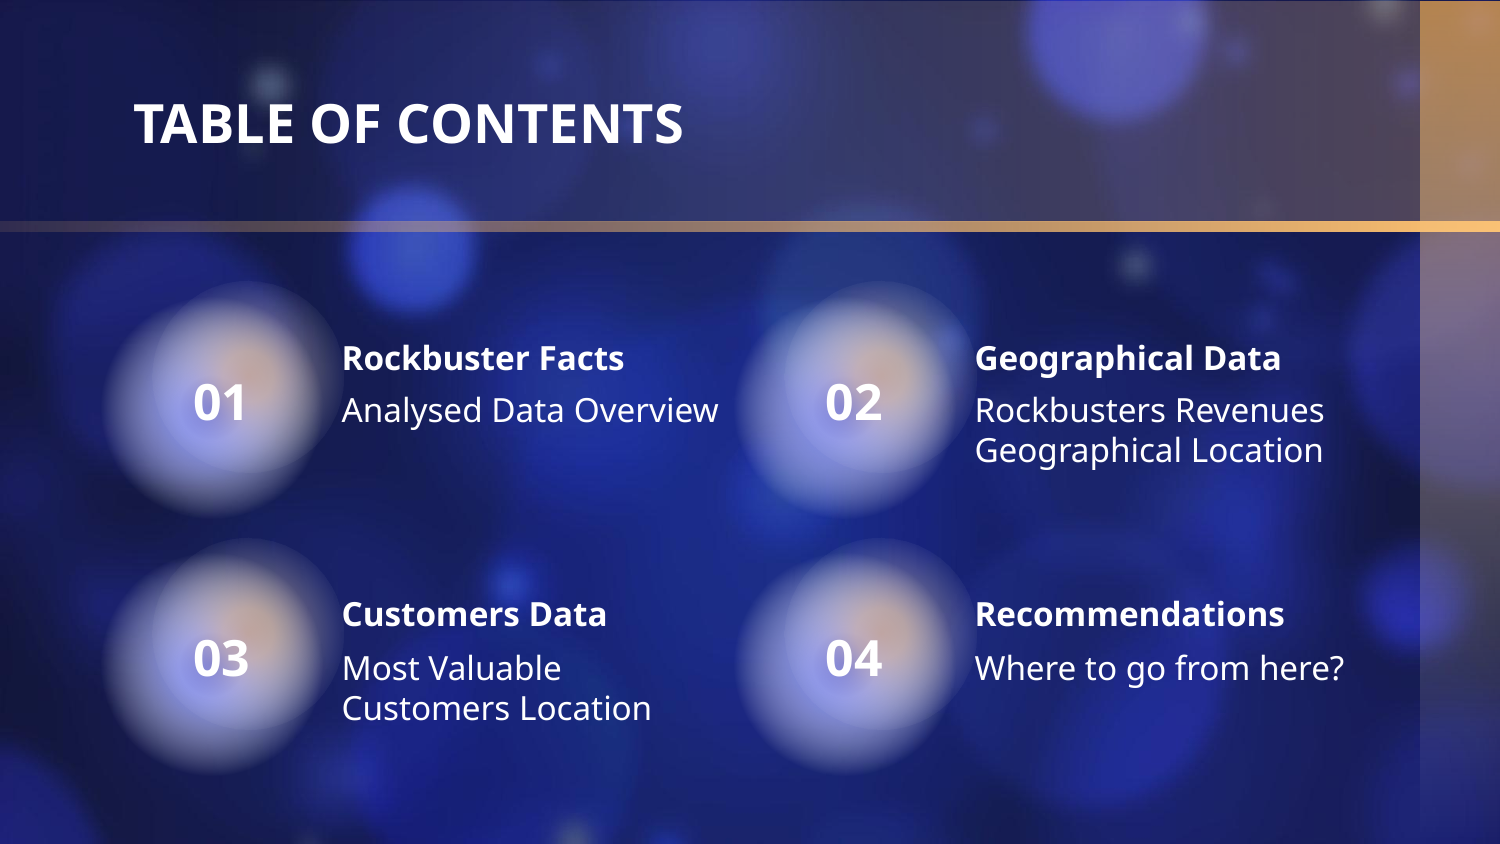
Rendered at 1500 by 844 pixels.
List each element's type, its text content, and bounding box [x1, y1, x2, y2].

subtitle Customers Data [348, 579, 727, 632]
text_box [99, 280, 344, 520]
title TABLE OF CONTENTS [118, 74, 1382, 169]
picture [0, 0, 1500, 221]
text_box [1420, 1, 1500, 844]
subtitle Rockbusters Revenues Geographical Location [982, 373, 1383, 491]
subtitle Recommendations [982, 579, 1409, 648]
subtitle Analysed Data Overview [348, 373, 727, 491]
text_box [188, 1, 1420, 221]
picture [0, 232, 1420, 844]
subtitle Rockbuster Facts [348, 323, 727, 373]
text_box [99, 537, 344, 777]
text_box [732, 280, 977, 520]
subtitle Most Valuable Customers Location [348, 632, 727, 747]
subtitle Geographical Data [982, 323, 1409, 393]
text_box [732, 537, 977, 777]
subtitle Where to go from here? [982, 632, 1383, 747]
text_box [0, 221, 1420, 232]
